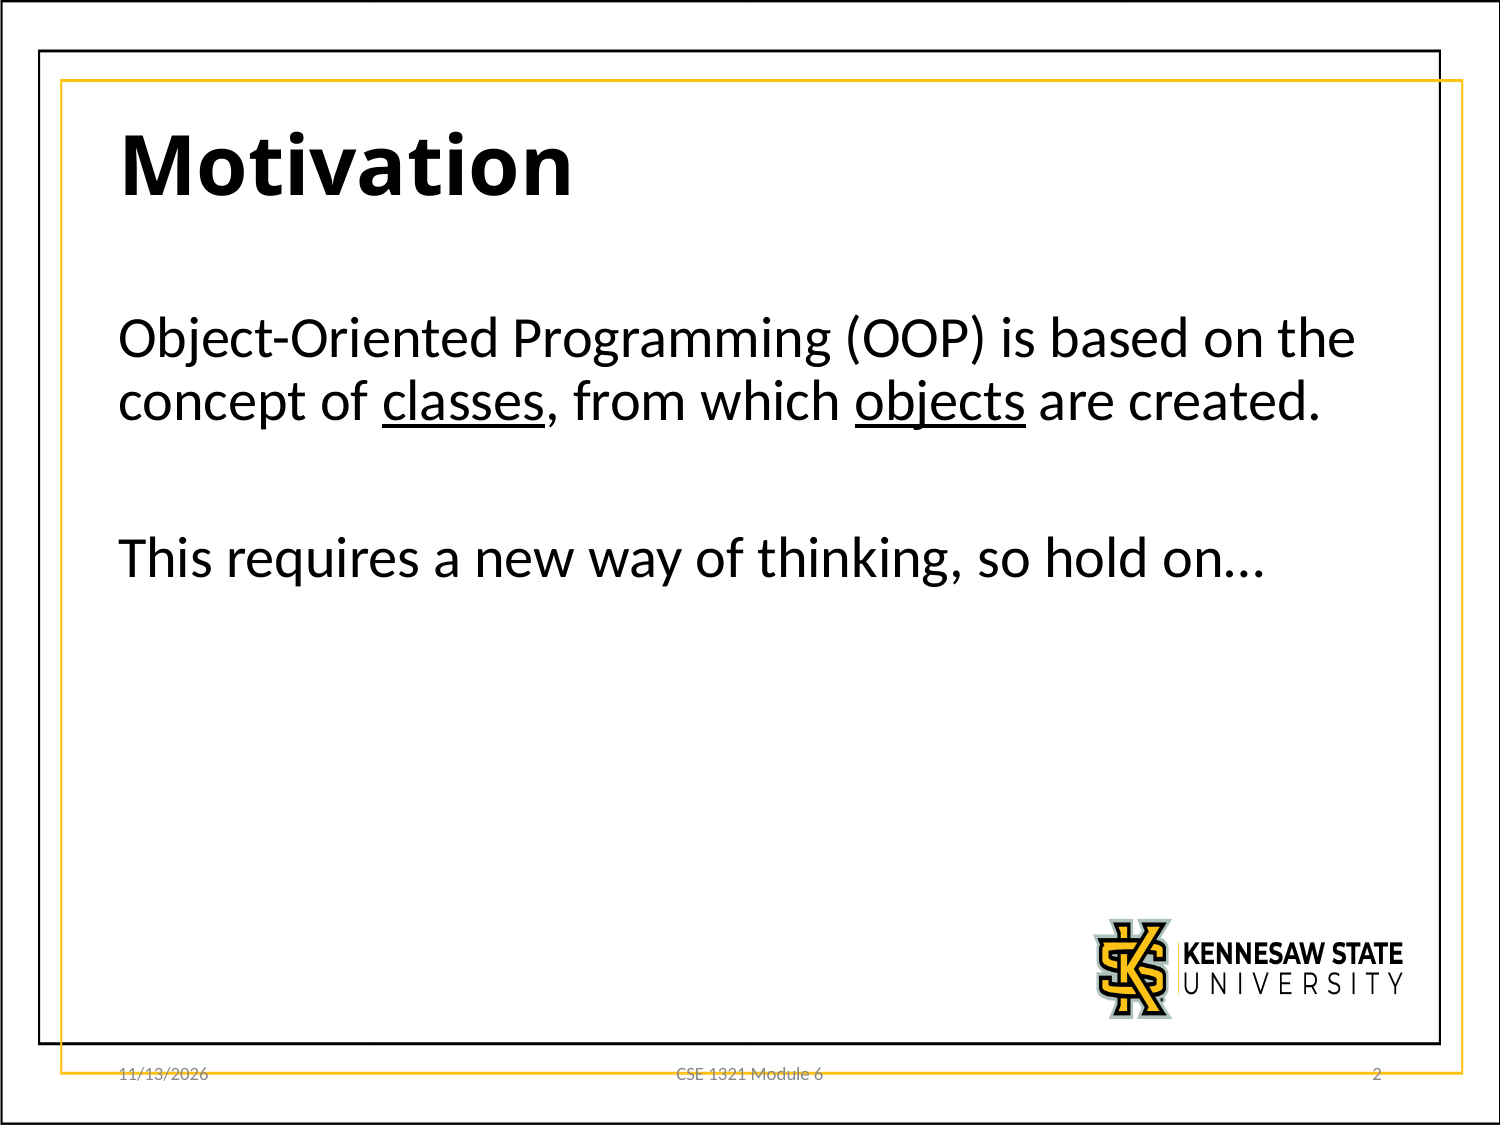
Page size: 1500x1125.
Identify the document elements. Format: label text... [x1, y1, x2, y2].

slide_number 2 [1059, 1042, 1397, 1103]
list Object-Oriented Programming (OOP) is based on the concept of classes, from which objects are created. This requires a new way of thinking, so hold on… [103, 299, 1397, 1014]
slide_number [103, 1042, 441, 1103]
title Motivation [103, 59, 1397, 278]
footer CSE 1321 Module 6 [496, 1042, 1004, 1103]
picture [0, 0, 1500, 1125]
